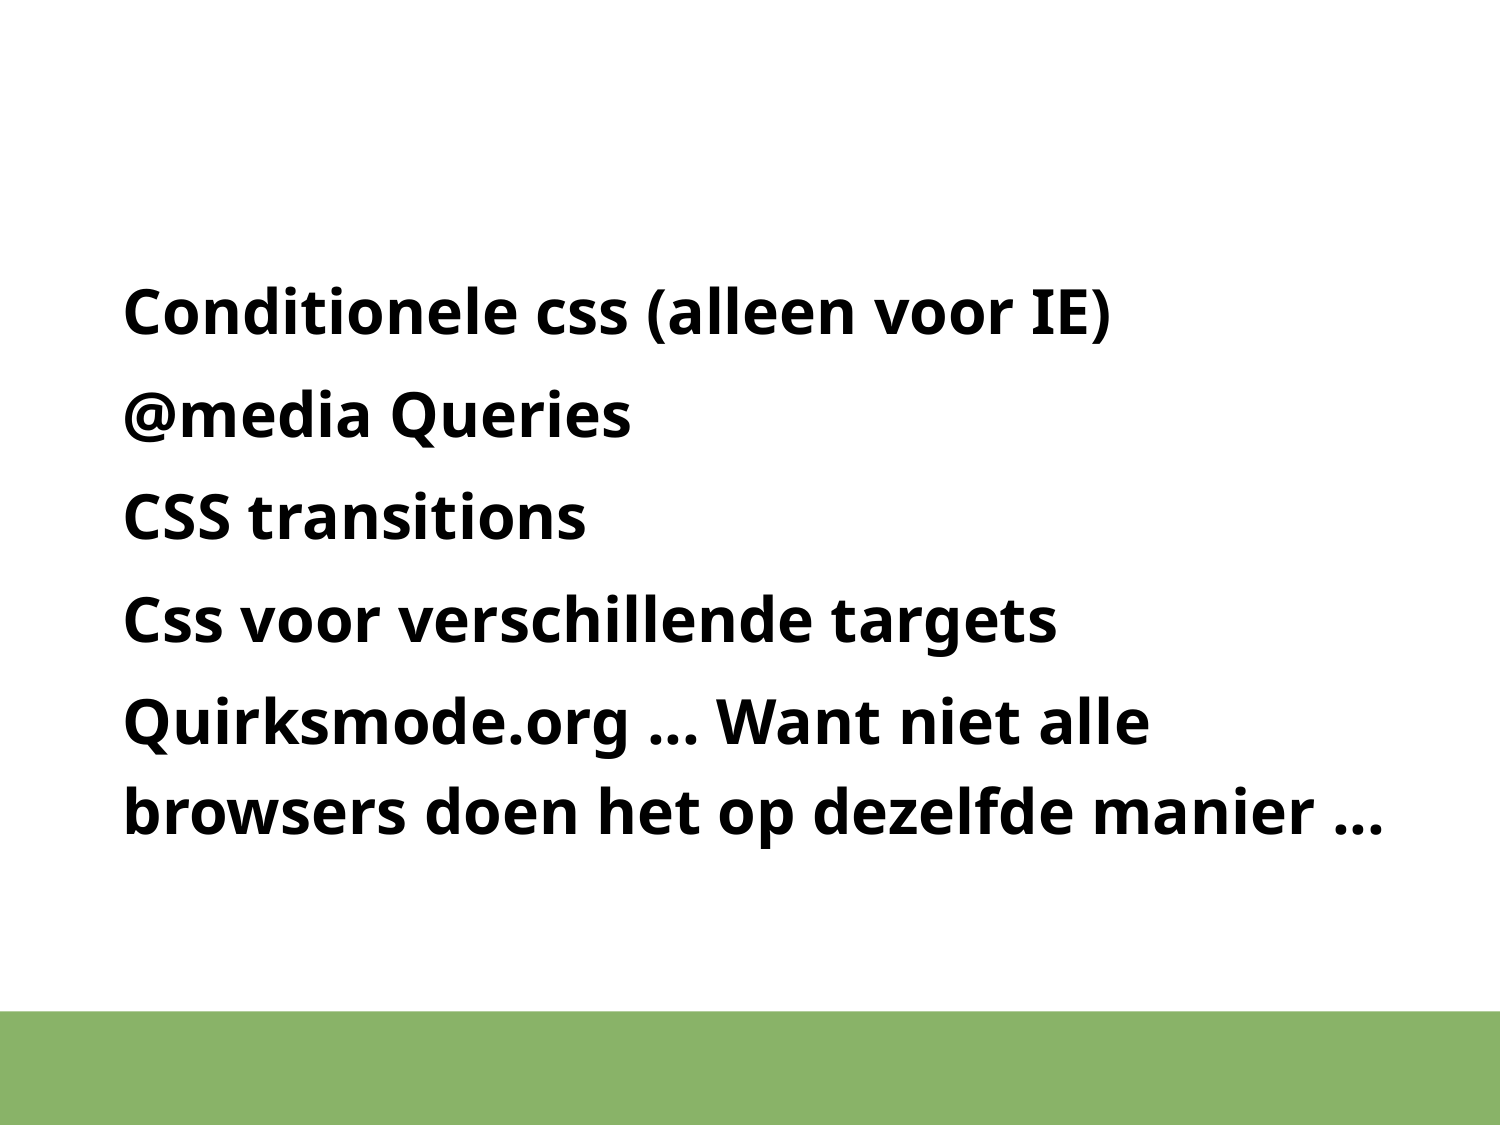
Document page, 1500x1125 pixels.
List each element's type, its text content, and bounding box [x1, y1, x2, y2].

list Conditionele css (alleen voor IE) @media Queries CSS transitions Css voor verschillende targets Quirksmode.org ... Want niet alle browsers doen het op dezelfde manier ... [107, 249, 1425, 993]
